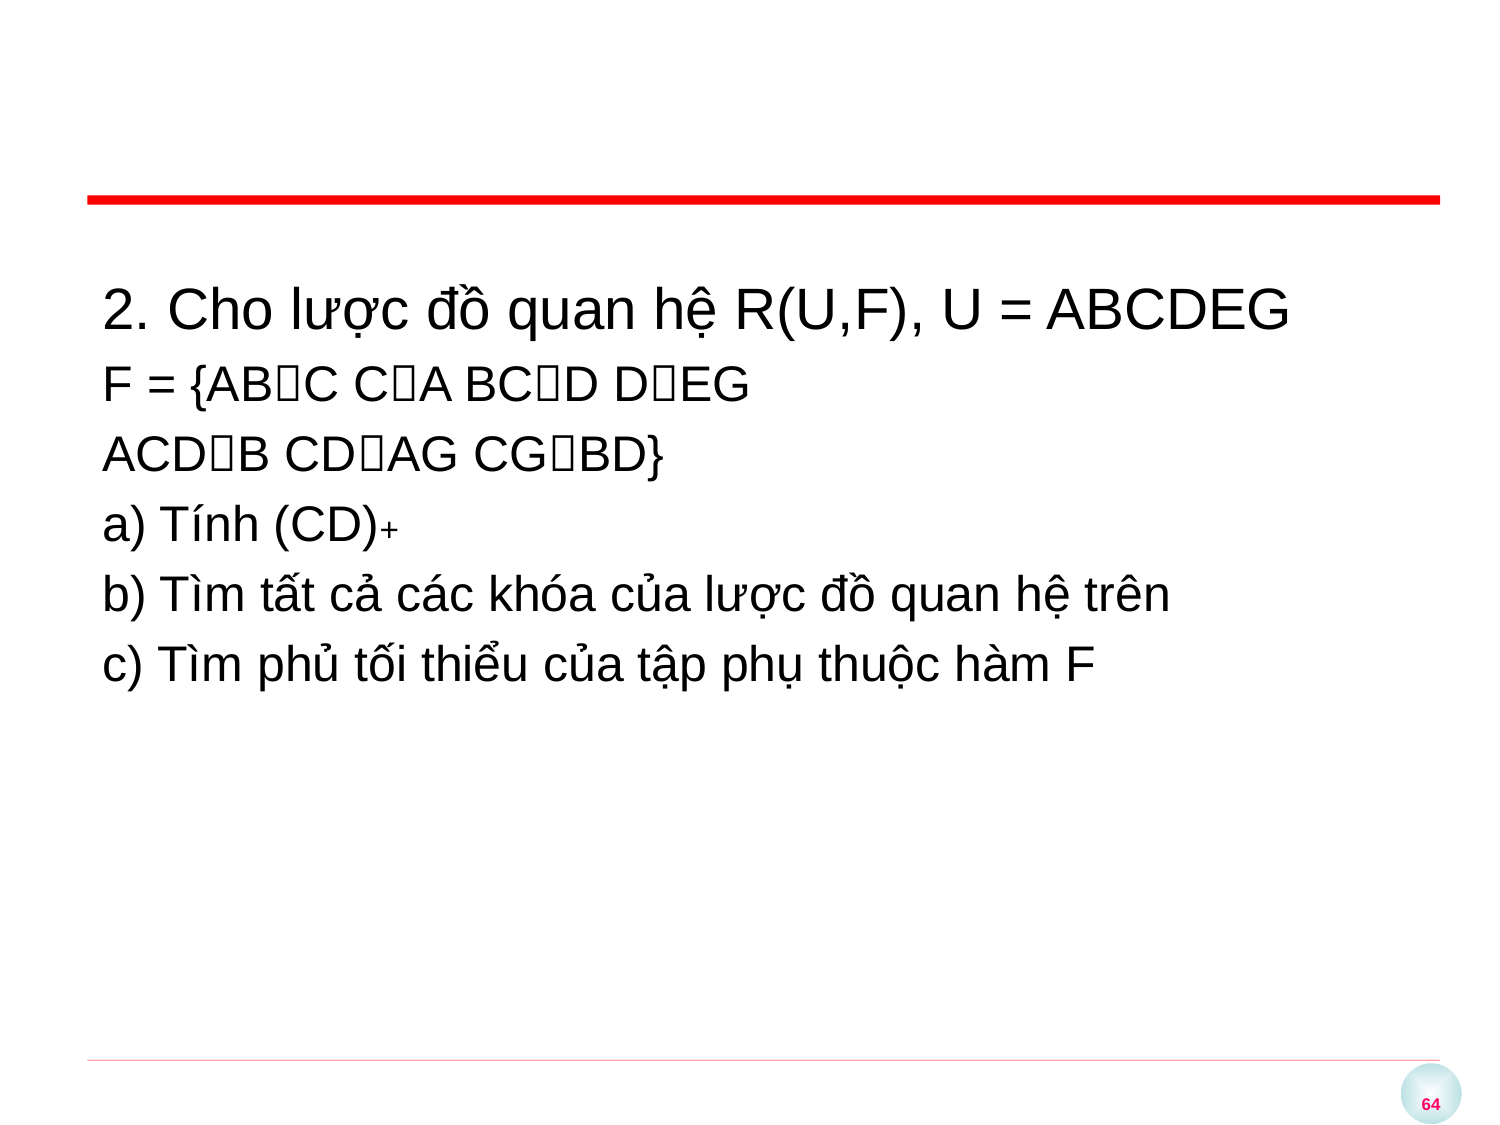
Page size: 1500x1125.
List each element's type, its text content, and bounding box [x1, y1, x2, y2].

list 2. Cho lược đồ quan hệ R(U,F), U = ABCDEG F = {ABC CA BCD DEG ACDB CDAG CGBD} a) Tính (CD)+ b) Tìm tất cả các khóa của lược đồ quan hệ trên c) Tìm phủ tối thiểu của tập phụ thuộc hàm F [87, 224, 1438, 1038]
